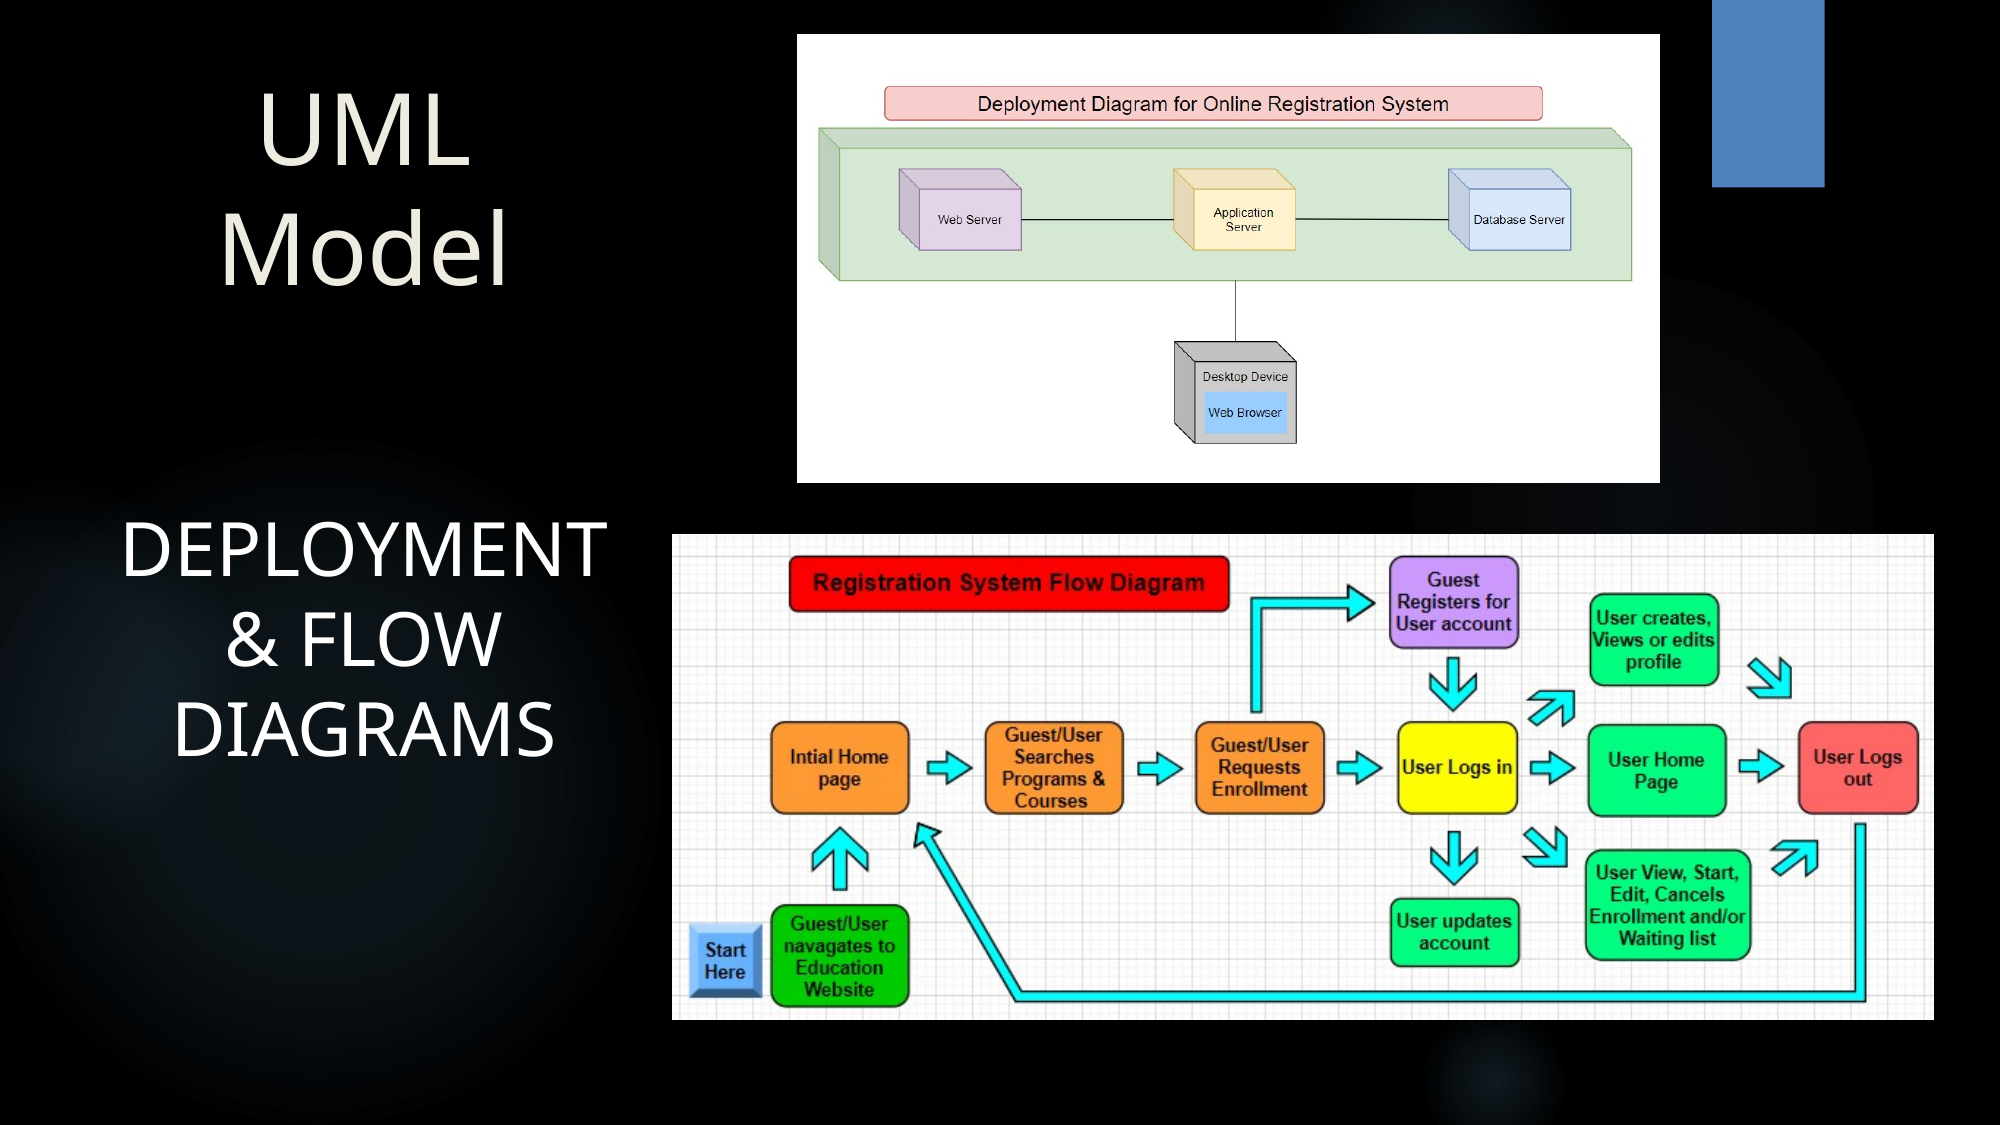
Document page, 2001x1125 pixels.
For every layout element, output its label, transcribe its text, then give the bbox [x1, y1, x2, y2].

picture [0, 437, 663, 1125]
picture [672, 534, 1934, 1125]
list DEPLOYMENT & FLOW DIAGRAMS [74, 443, 653, 831]
picture [796, 0, 1660, 483]
title UML Model [126, 57, 602, 383]
